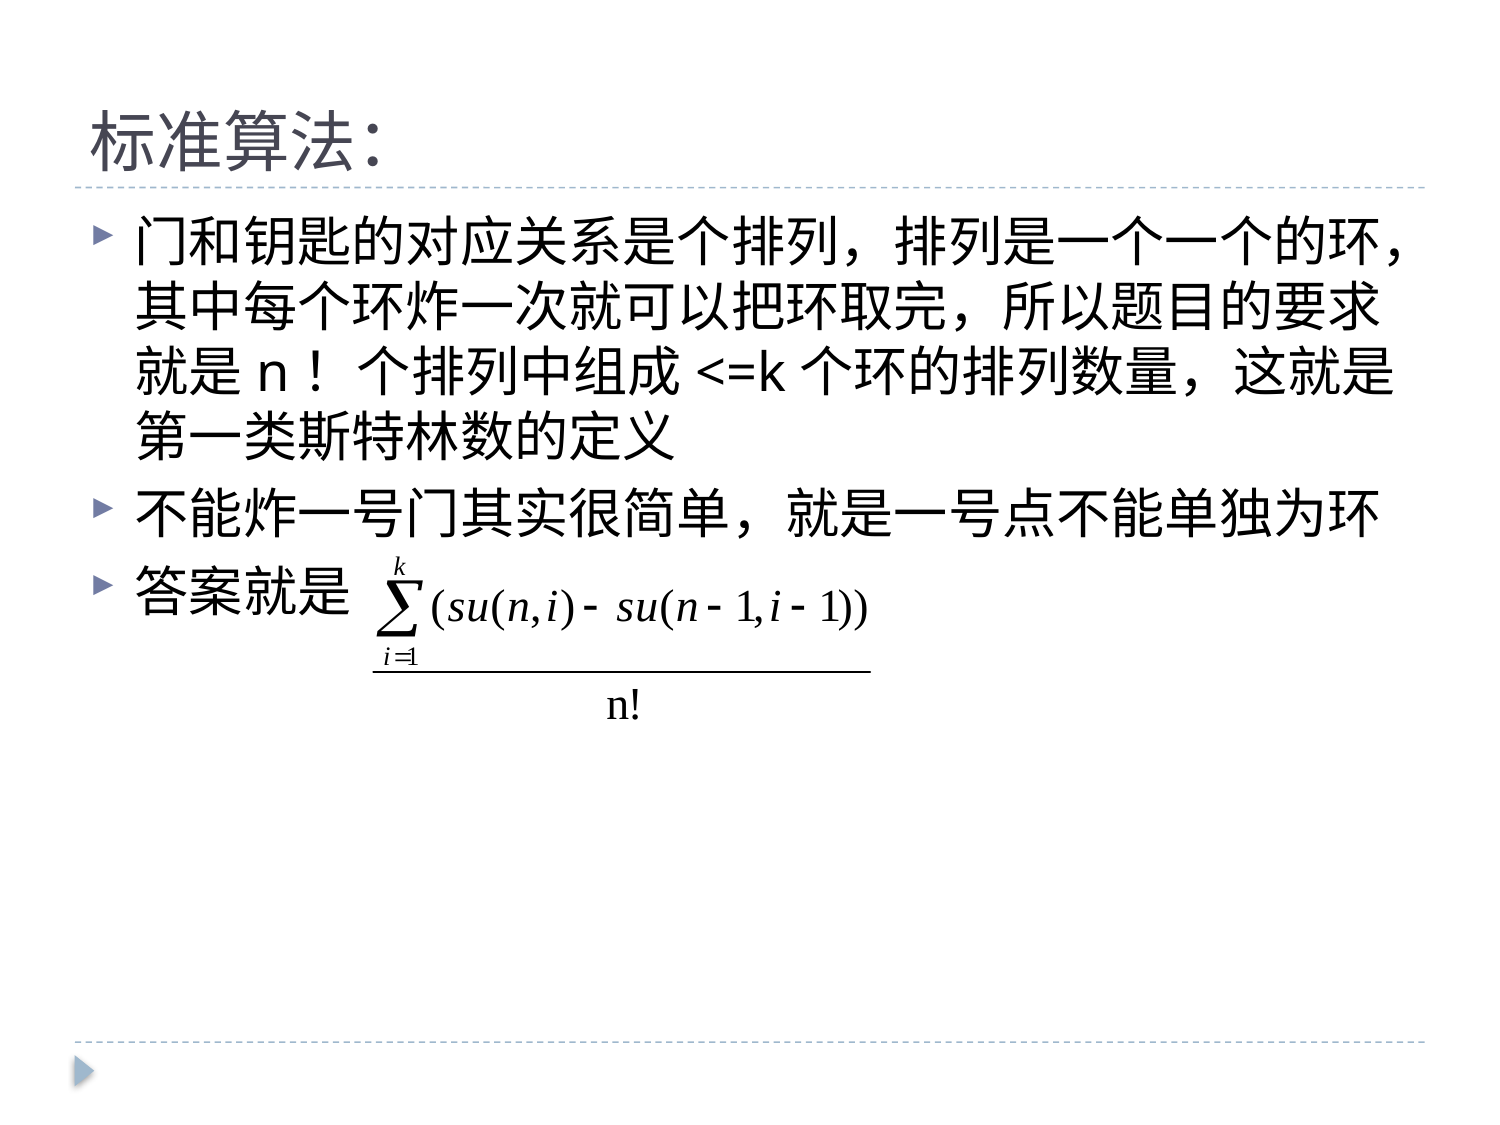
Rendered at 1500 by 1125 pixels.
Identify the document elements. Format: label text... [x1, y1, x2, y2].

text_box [365, 545, 882, 730]
title 标准算法： [75, 24, 1425, 188]
list 门和钥匙的对应关系是个排列，排列是一个一个的环，其中每个环炸一次就可以把环取完，所以题目的要求就是n！个排列中组成<=k个环的排列数量，这就是第一类斯特林数的定义 不能炸一号门其实很简单，就是一号点不能单独为环 答案就是 [75, 200, 1425, 1010]
